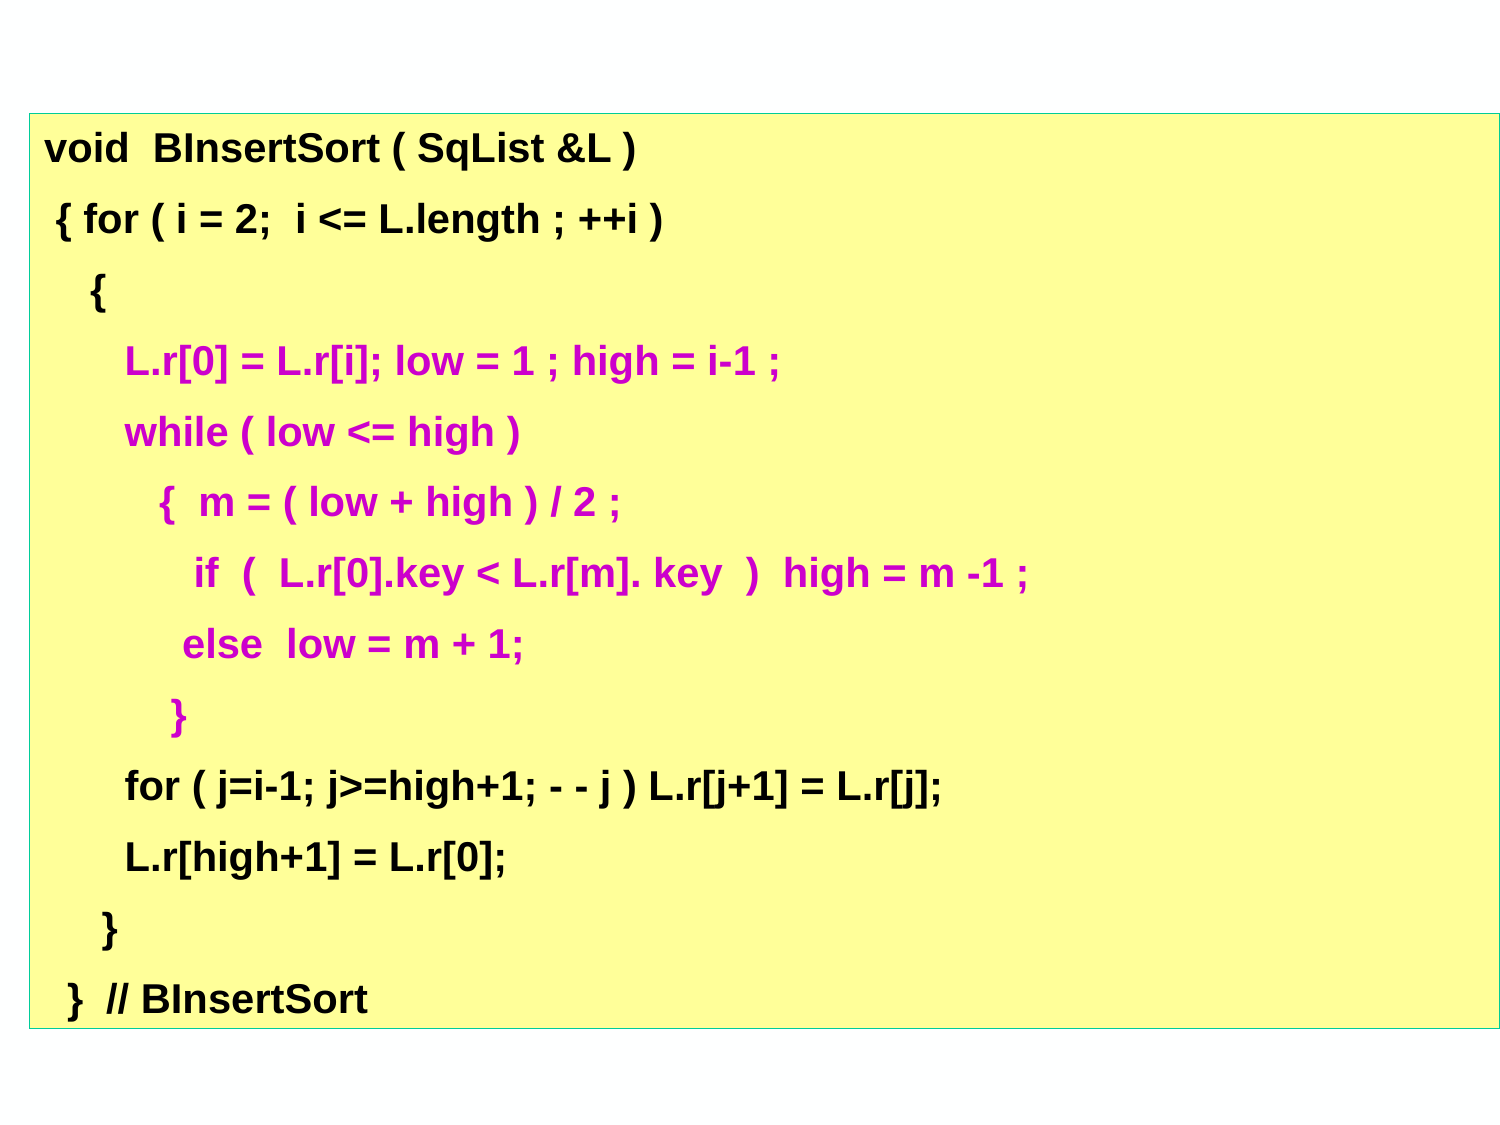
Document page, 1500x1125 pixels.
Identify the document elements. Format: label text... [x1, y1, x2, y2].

text_box void BInsertSort ( SqList &L ) { for ( i = 2; i <= L.length ; ++i ) { L.r[0] = L.r[i]; low = 1 ; high = i-1 ; while ( low <= high ) { m = ( low + high ) / 2 ; if ( L.r[0].key < L.r[m]. key ) high = m -1 ; else low = m + 1; } for ( j=i-1; j>=high+1; - - j ) L.r[j+1] = L.r[j]; L.r[high+1] = L.r[0]; } } // BInsertSort [29, 113, 1500, 1029]
